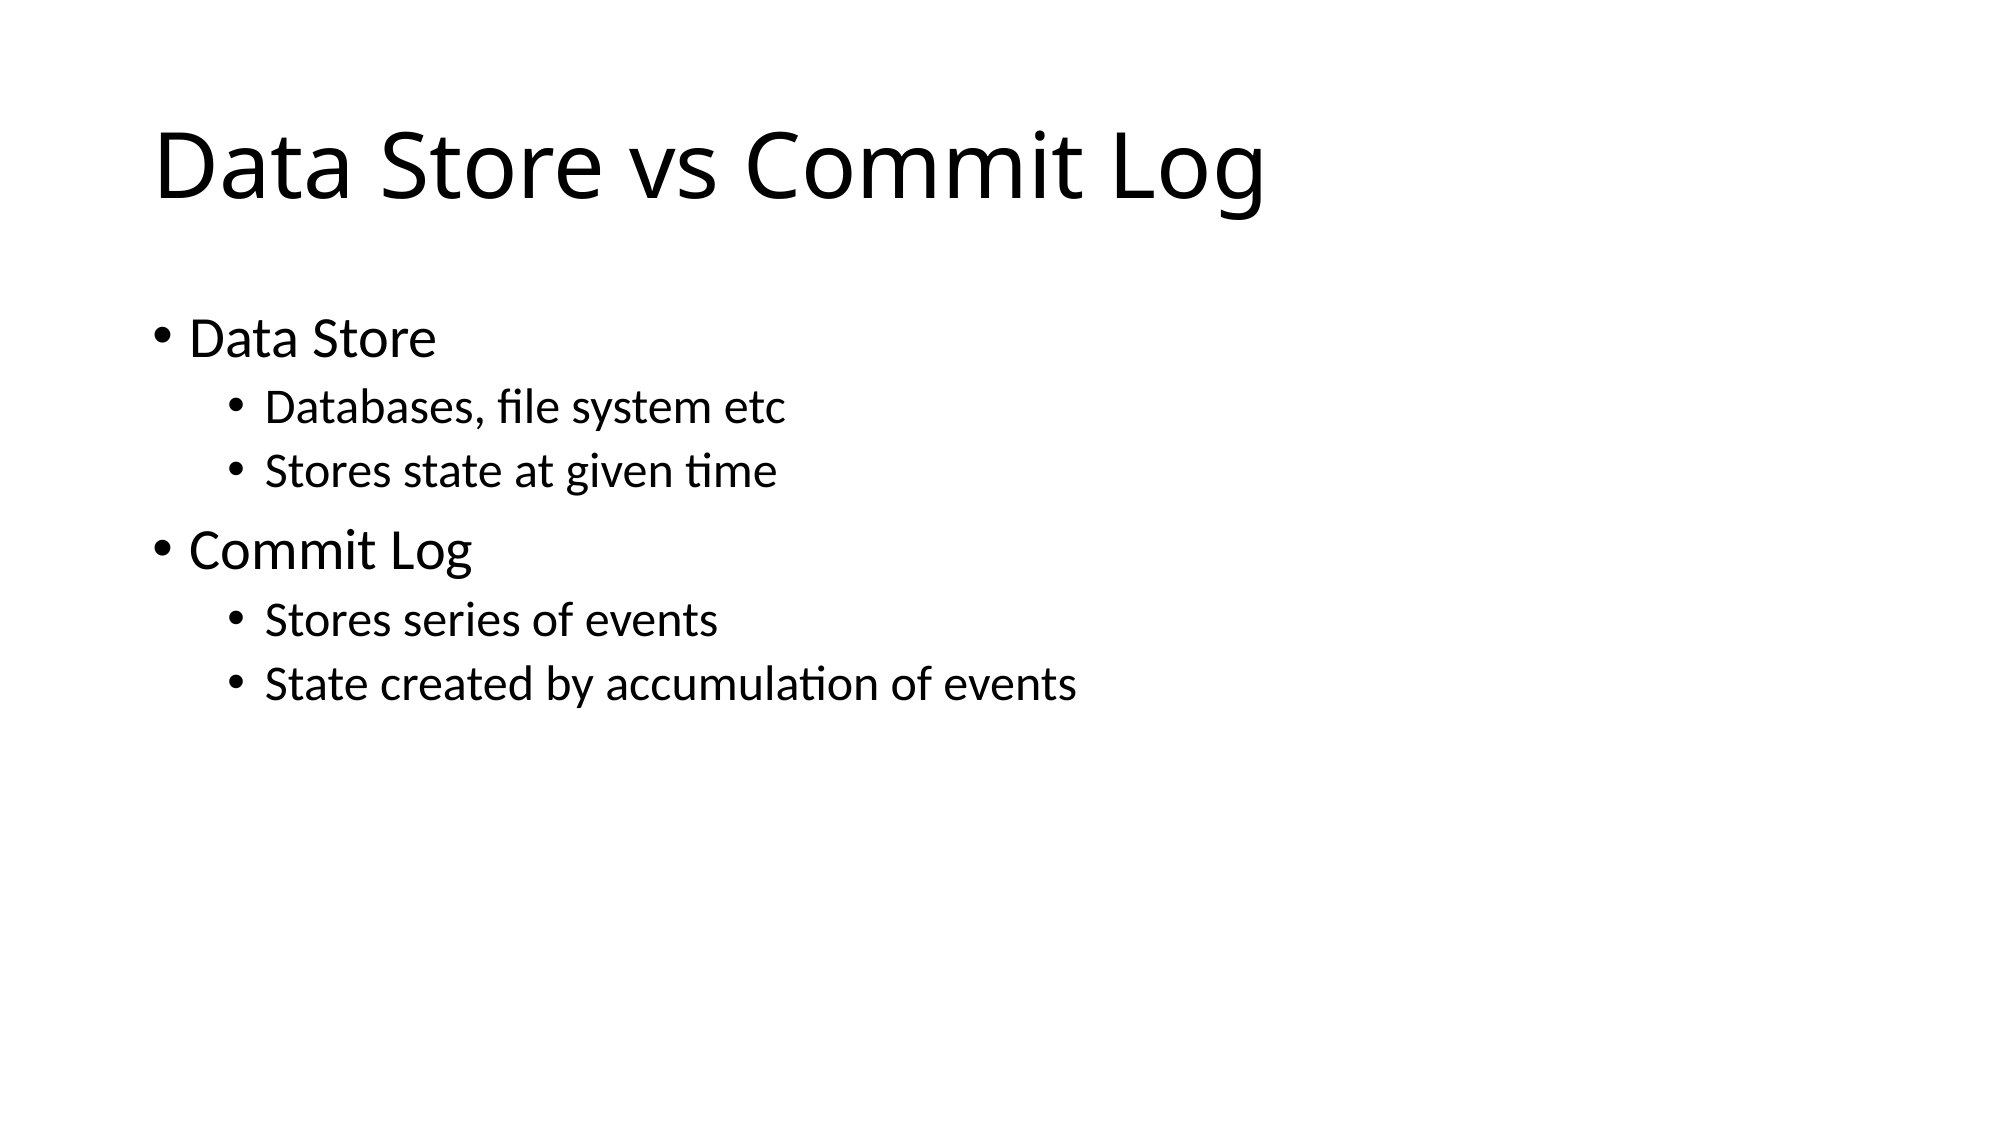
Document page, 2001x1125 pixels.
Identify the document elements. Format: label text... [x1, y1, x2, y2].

list Data Store Databases, file system etc Stores state at given time Commit Log Stores series of events State created by accumulation of events [137, 299, 1863, 1014]
title Data Store vs Commit Log [137, 59, 1863, 278]
